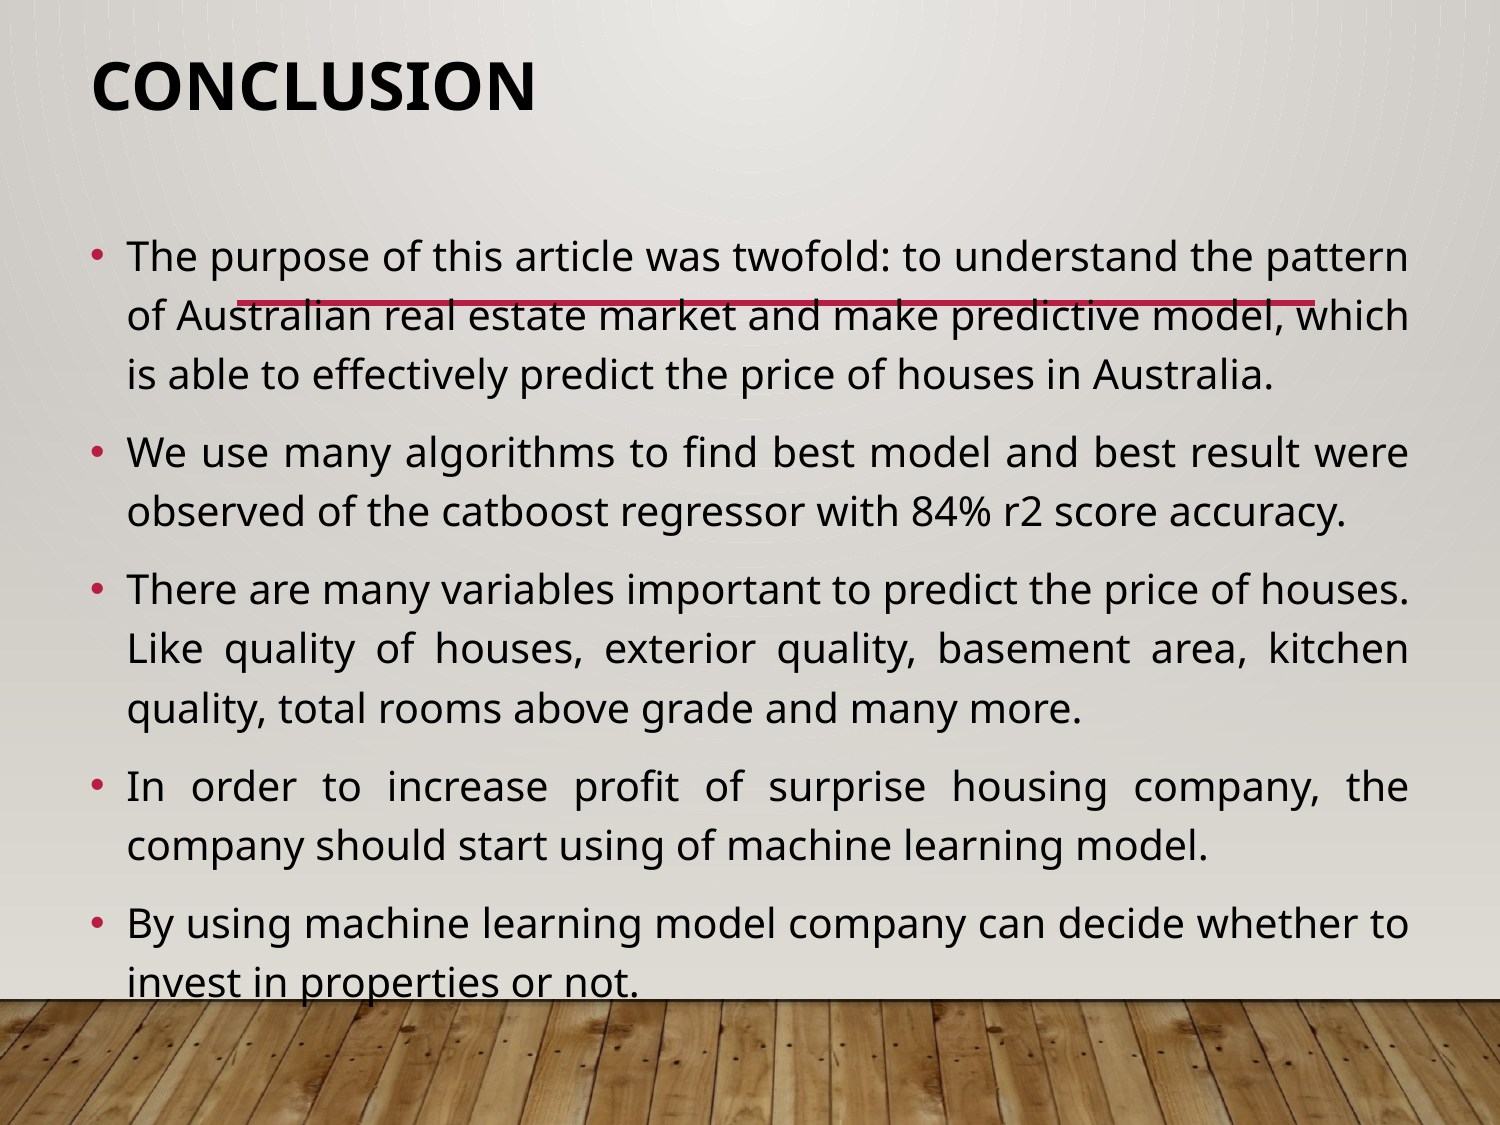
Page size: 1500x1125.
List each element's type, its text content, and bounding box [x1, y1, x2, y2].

title Conclusion [75, 45, 1425, 200]
list The purpose of this article was twofold: to understand the pattern of Australian real estate market and make predictive model, which is able to effectively predict the price of houses in Australia. We use many algorithms to find best model and best result were observed of the catboost regressor with 84% r2 score accuracy. There are many variables important to predict the price of houses. Like quality of houses, exterior quality, basement area, kitchen quality, total rooms above grade and many more. In order to increase profit of surprise housing company, the company should start using of machine learning model. By using machine learning model company can decide whether to invest in properties or not. [75, 212, 1425, 1025]
picture [0, 999, 1500, 1125]
